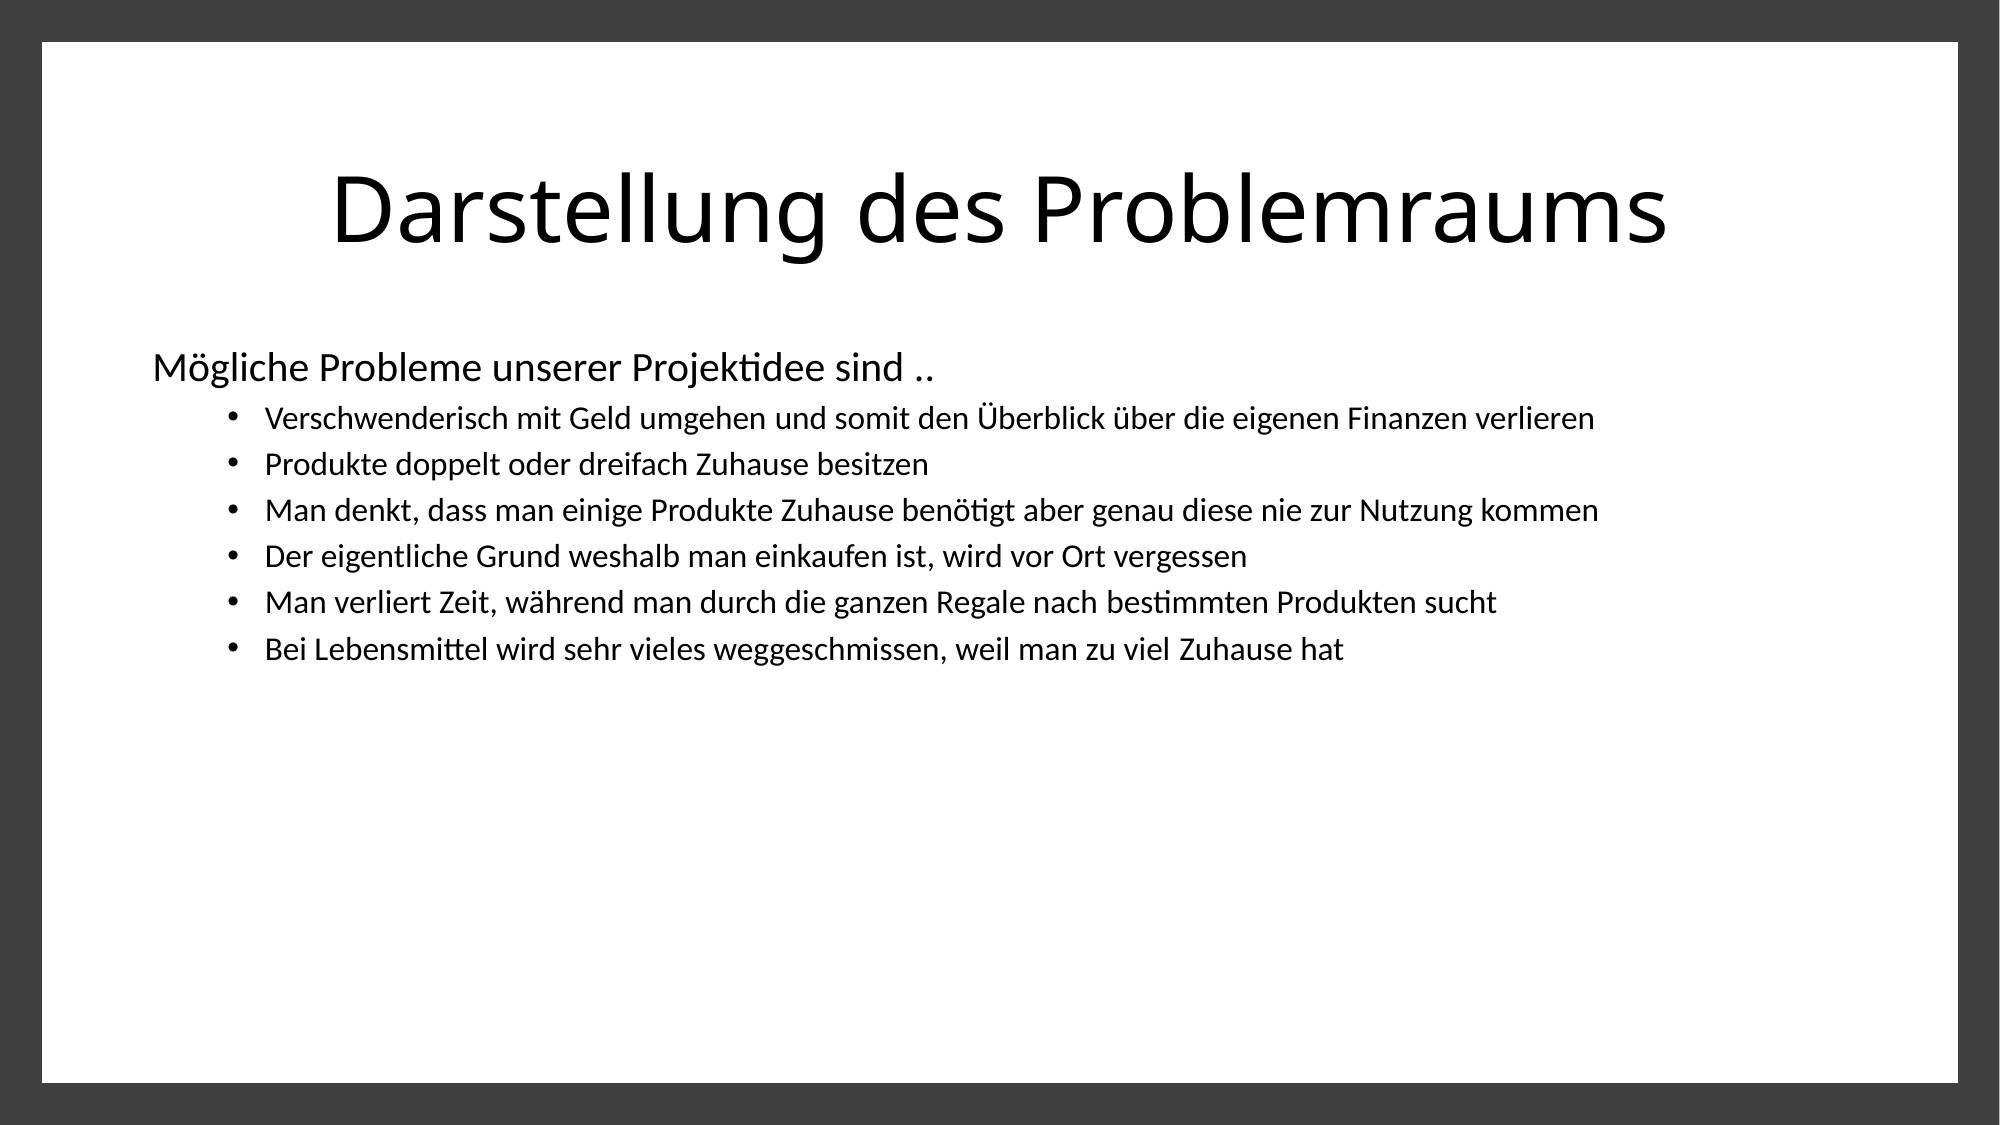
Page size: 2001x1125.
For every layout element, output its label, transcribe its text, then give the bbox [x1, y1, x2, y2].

title Darstellung des Problemraums [137, 103, 1863, 322]
list Mögliche Probleme unserer Projektidee sind .. Verschwenderisch mit Geld umgehen und somit den Überblick über die eigenen Finanzen verlieren Produkte doppelt oder dreifach Zuhause besitzen Man denkt, dass man einige Produkte Zuhause benötigt aber genau diese nie zur Nutzung kommen Der eigentliche Grund weshalb man einkaufen ist, wird vor Ort vergessen Man verliert Zeit, während man durch die ganzen Regale nach bestimmten Produkten sucht Bei Lebensmittel wird sehr vieles weggeschmissen, weil man zu viel Zuhause hat [137, 337, 1863, 973]
text_box [52, 51, 1948, 1073]
text_box [0, 0, 2000, 1125]
